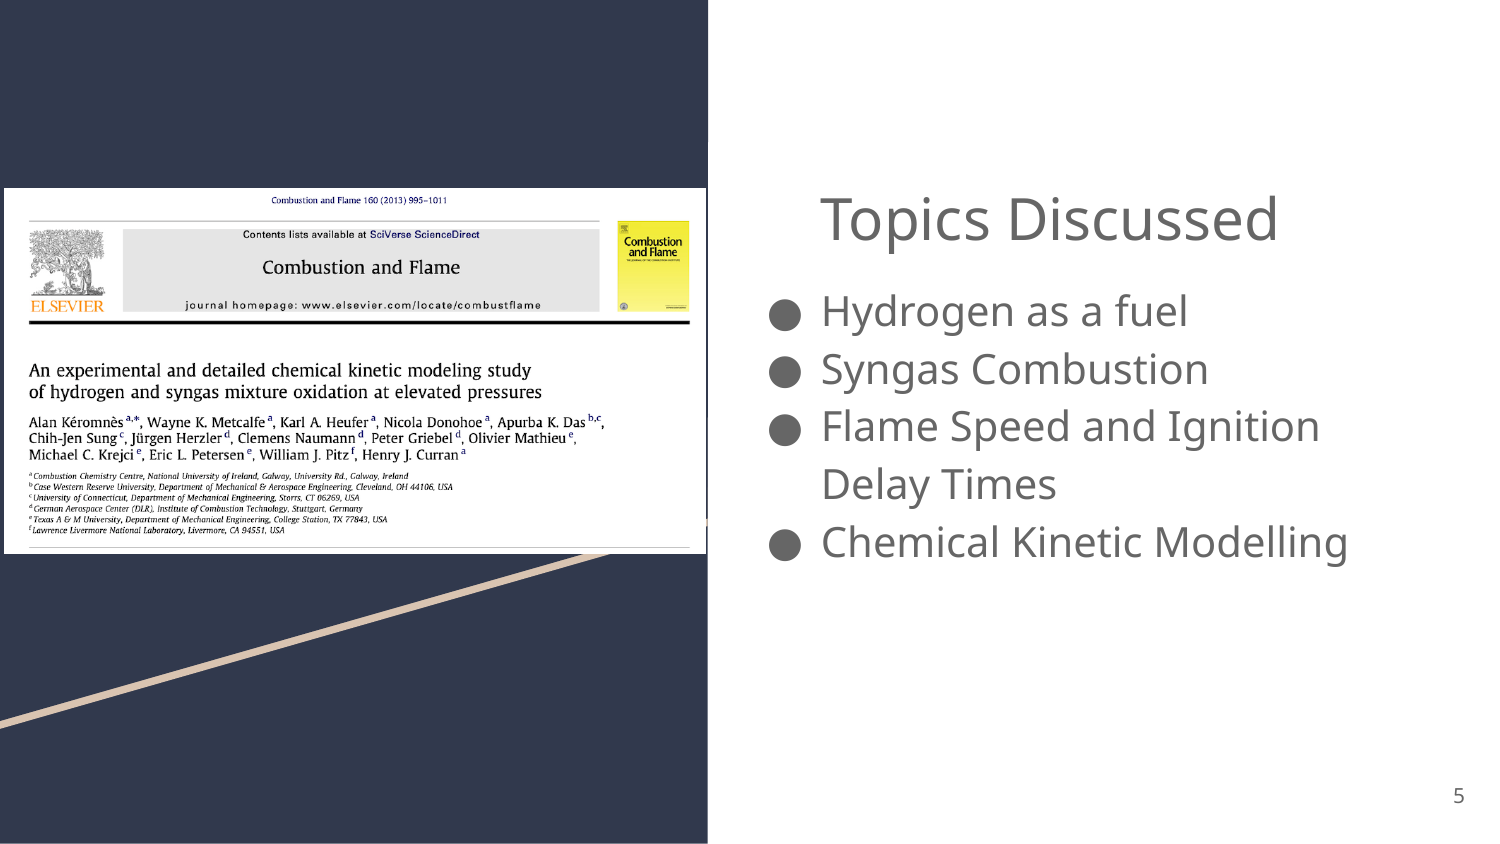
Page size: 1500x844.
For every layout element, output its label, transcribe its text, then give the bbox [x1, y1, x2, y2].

slide_number 5 [1389, 764, 1480, 830]
list Topics Discussed Hydrogen as a fuel Syngas Combustion Flame Speed and Ignition Delay Times Chemical Kinetic Modelling [730, 157, 1449, 830]
picture [4, 188, 706, 555]
